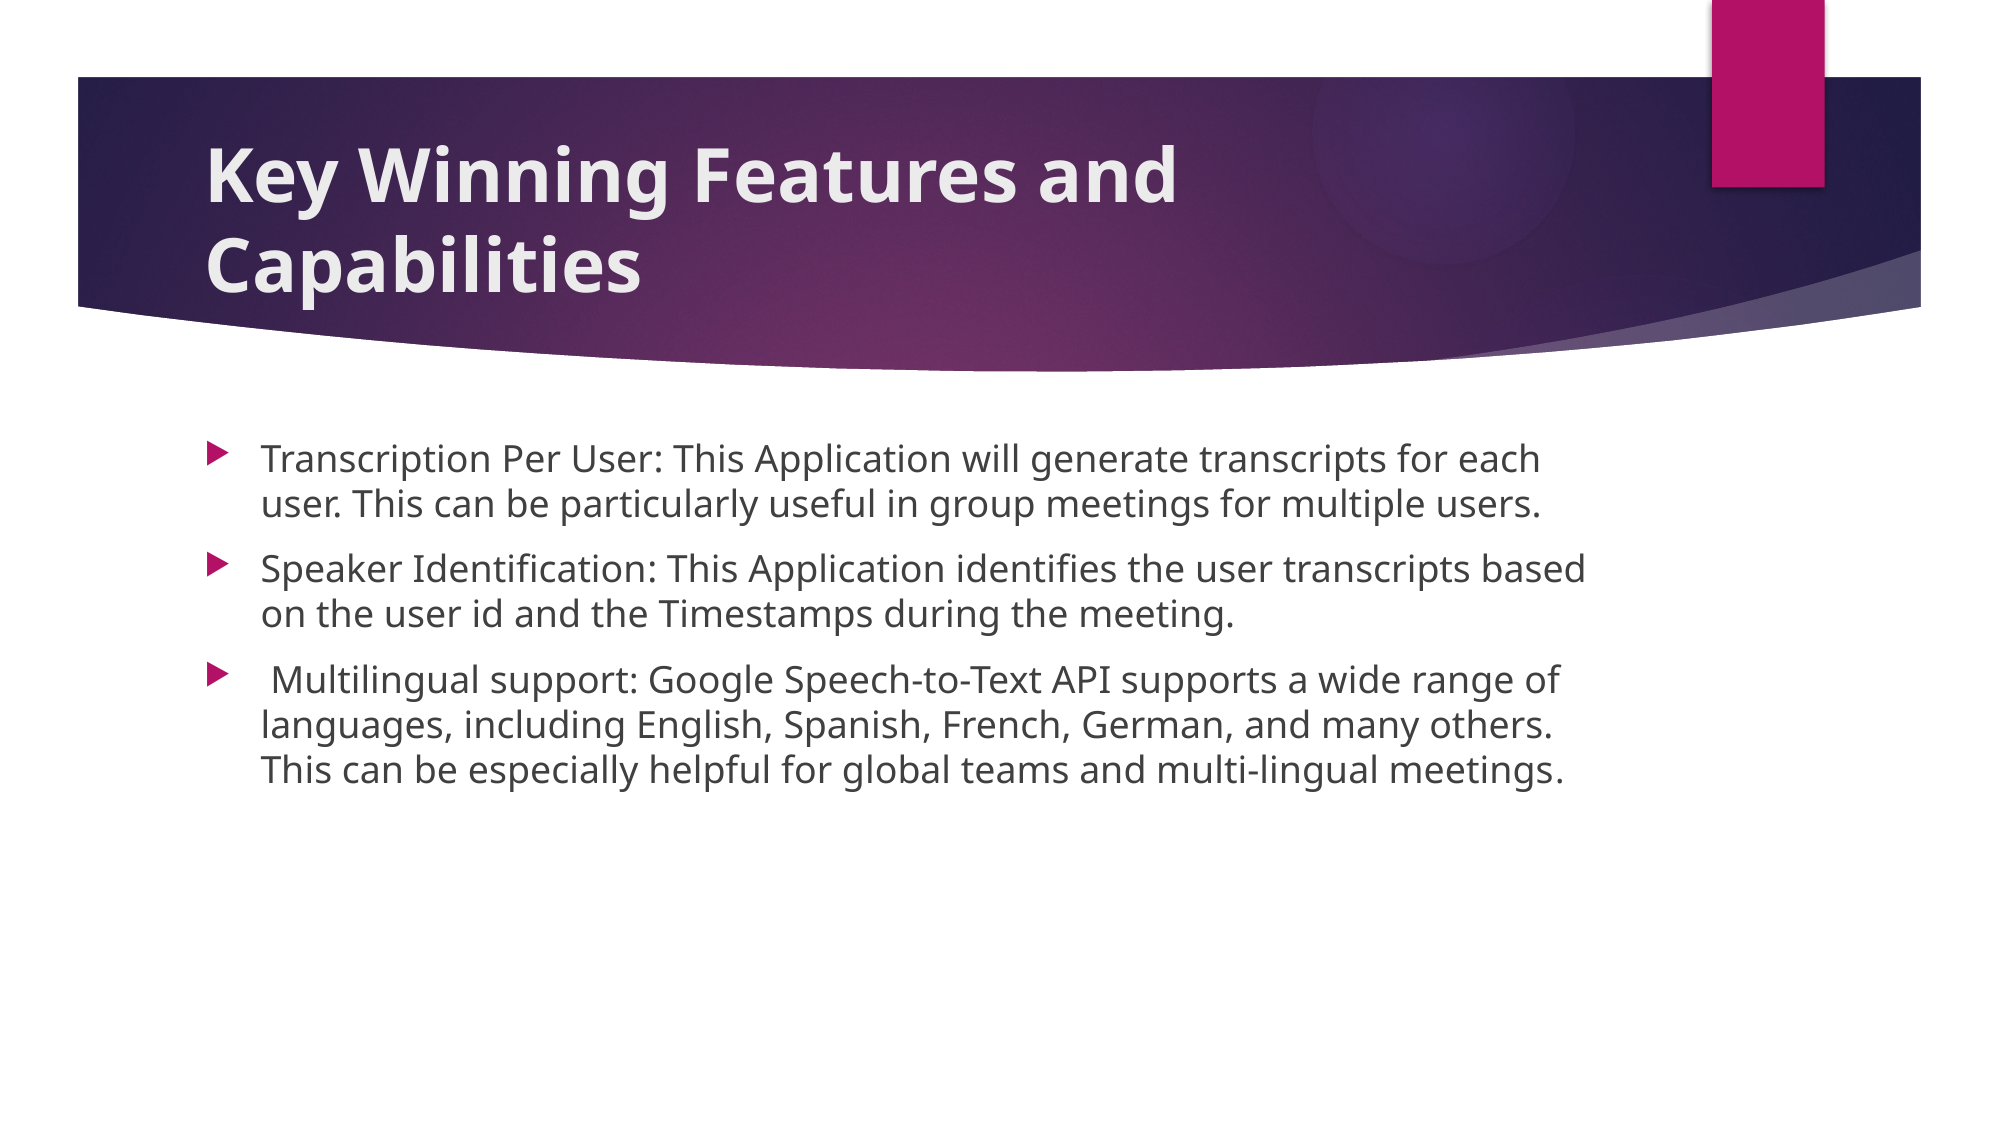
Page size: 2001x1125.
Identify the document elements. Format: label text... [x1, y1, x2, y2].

list Transcription Per User: This Application will generate transcripts for each user. This can be particularly useful in group meetings for multiple users. Speaker Identification: This Application identifies the user transcripts based on the user id and the Timestamps during the meeting. Multilingual support: Google Speech-to-Text API supports a wide range of languages, including English, Spanish, French, German, and many others. This can be especially helpful for global teams and multi-lingual meetings. [189, 427, 1638, 988]
title Key Winning Features and Capabilities [189, 159, 1627, 276]
